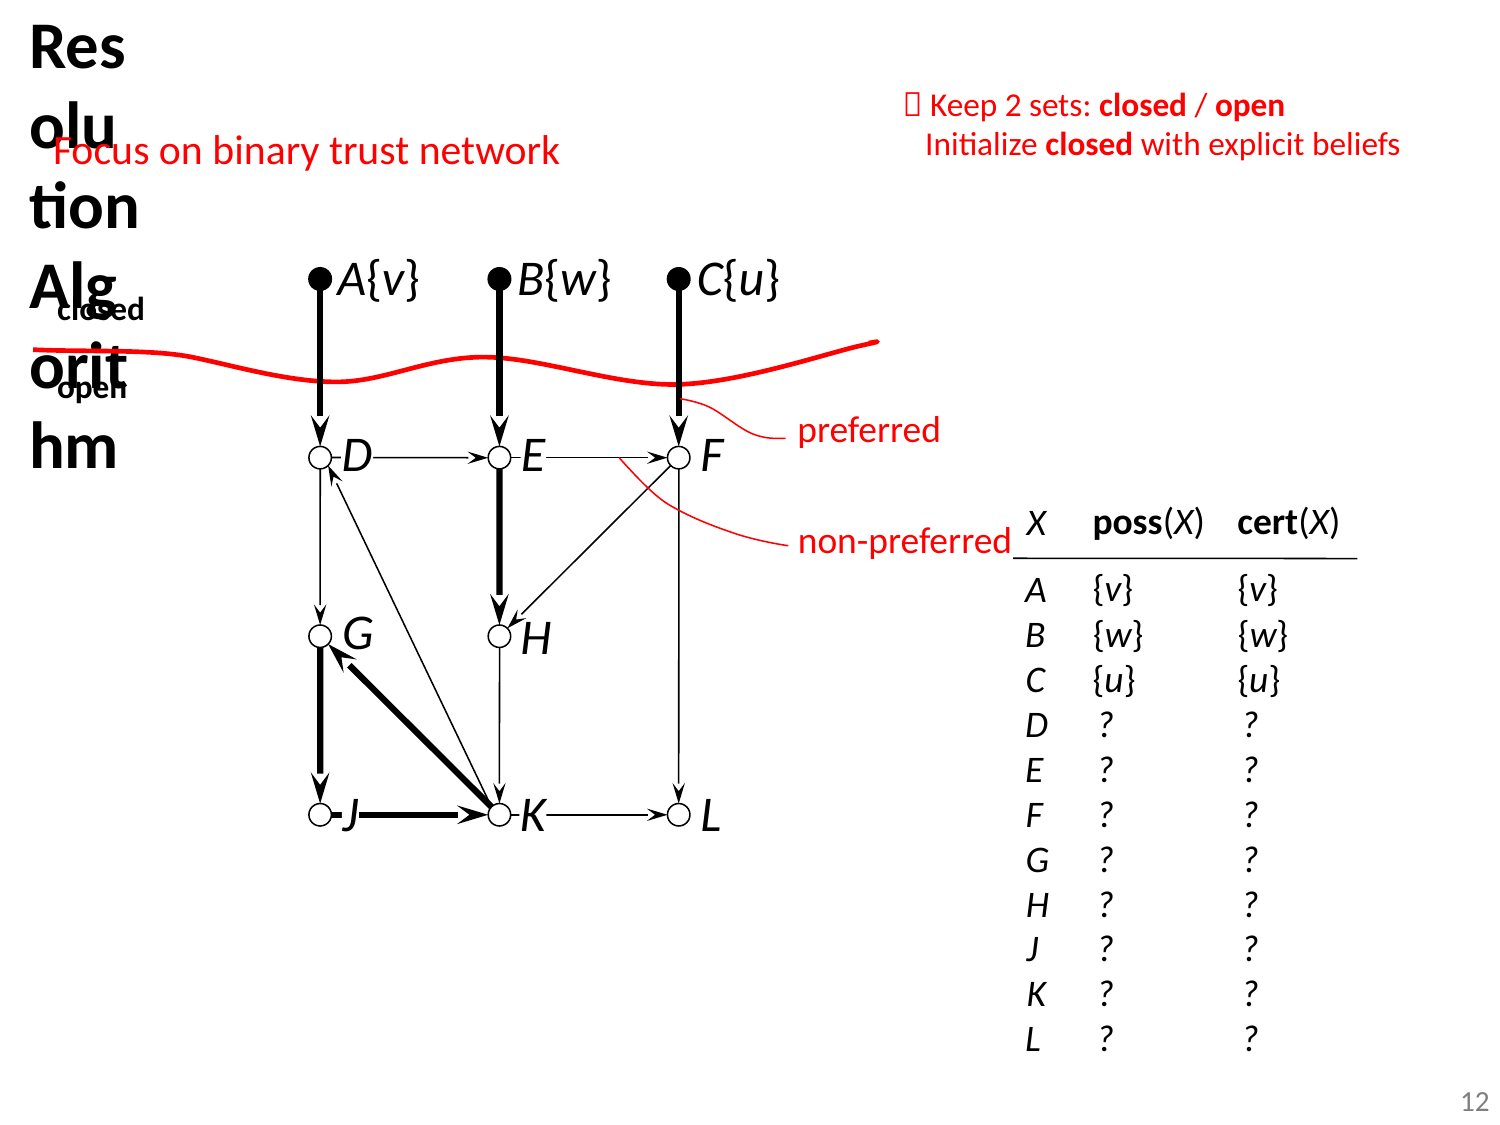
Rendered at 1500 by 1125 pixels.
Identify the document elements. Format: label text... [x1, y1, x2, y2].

text_box ? [1241, 699, 1260, 744]
text_box L [699, 780, 723, 845]
text_box [676, 487, 789, 546]
text_box [308, 803, 331, 827]
text_box [682, 376, 743, 385]
text_box Initialize closed with explicit beliefs [902, 123, 1419, 162]
title Resolution Algorithm [28, 1, 153, 84]
text_box [682, 341, 878, 373]
text_box ? [1241, 879, 1260, 924]
text_box {u} [1092, 655, 1136, 701]
text_box ? [1096, 1014, 1115, 1060]
text_box [489, 803, 511, 827]
text_box G [1025, 834, 1050, 879]
text_box C{u} [696, 244, 781, 309]
text_box [488, 446, 511, 469]
text_box ? [1241, 744, 1260, 789]
text_box A [341, 816, 359, 820]
text_box [503, 344, 676, 385]
text_box cert(X) [1237, 497, 1341, 543]
text_box non-preferred [797, 514, 1013, 564]
text_box [667, 803, 690, 827]
text_box ? [1096, 879, 1115, 924]
text_box ? [1096, 834, 1115, 879]
slide_number 12 [1454, 1081, 1490, 1118]
text_box {w} [1093, 610, 1144, 656]
text_box C [1025, 655, 1046, 699]
text_box {u} [1237, 655, 1281, 701]
text_box [323, 346, 496, 372]
text_box ? [1241, 834, 1260, 879]
text_box [496, 625, 510, 648]
text_box A [1024, 568, 1047, 611]
text_box ? [1096, 789, 1115, 834]
text_box J [341, 823, 359, 845]
text_box [278, 376, 317, 382]
text_box ? [1241, 789, 1260, 834]
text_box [507, 465, 672, 629]
text_box K [519, 780, 547, 813]
text_box open [57, 364, 244, 405]
text_box F [1025, 789, 1044, 834]
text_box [327, 465, 492, 808]
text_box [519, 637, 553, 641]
text_box [667, 446, 690, 469]
text_box [488, 267, 511, 290]
text_box ? [1096, 699, 1115, 744]
text_box F [699, 420, 725, 485]
text_box X [1026, 498, 1047, 544]
text_box ? [1096, 744, 1115, 789]
text_box ? [1241, 1014, 1260, 1060]
text_box {w} [1237, 610, 1289, 656]
text_box [341, 459, 374, 465]
text_box poss(X) [1092, 497, 1206, 543]
text_box B{w} [516, 244, 613, 309]
text_box  Keep 2 sets: closed / open [902, 82, 1500, 123]
text_box B [1024, 610, 1046, 656]
text_box Focus on binary trust network [53, 123, 618, 174]
text_box {v} [1237, 568, 1279, 610]
text_box D [341, 420, 374, 455]
text_box ? [1241, 924, 1260, 969]
text_box D [1025, 699, 1049, 746]
text_box ? [1241, 969, 1260, 1014]
text_box [308, 625, 322, 647]
text_box [33, 347, 317, 367]
text_box [667, 267, 690, 290]
text_box K [519, 823, 547, 845]
text_box [323, 376, 382, 382]
text_box J [1026, 924, 1039, 969]
text_box ? [1096, 969, 1115, 1014]
text_box H [519, 645, 553, 668]
text_box [308, 267, 332, 290]
text_box [308, 446, 332, 469]
text_box K [1026, 969, 1047, 1015]
text_box ? [1096, 924, 1115, 969]
text_box A{v} [336, 244, 421, 309]
text_box E [520, 420, 547, 455]
text_box H [1025, 879, 1050, 925]
text_box [620, 459, 634, 465]
text_box E [1025, 744, 1044, 789]
text_box closed [57, 286, 244, 327]
text_box preferred [797, 403, 942, 453]
text_box [680, 398, 786, 439]
text_box {v} [1092, 568, 1134, 610]
text_box L [1024, 1014, 1041, 1060]
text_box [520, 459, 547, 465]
